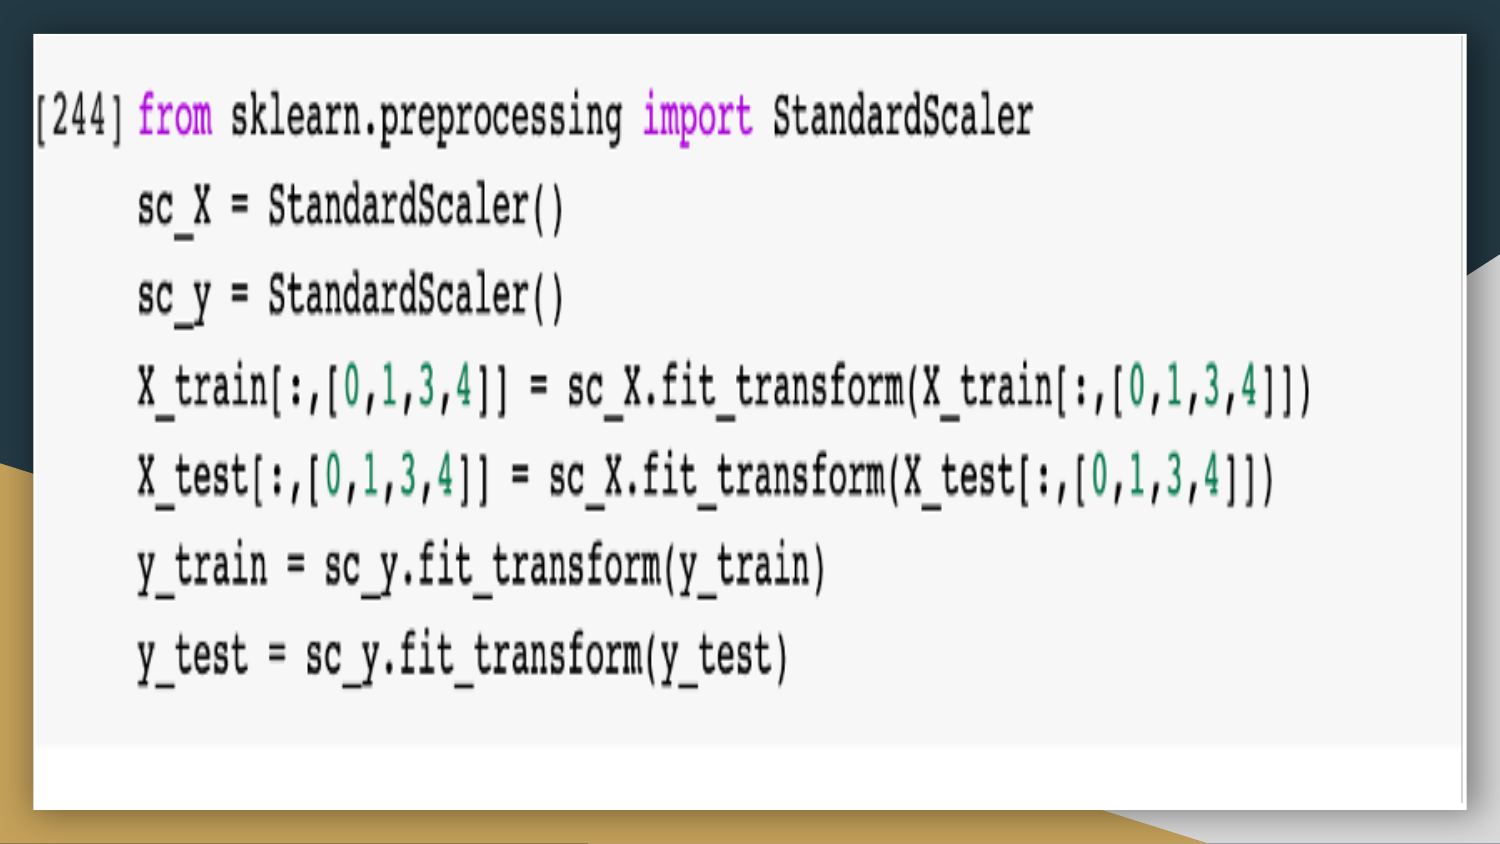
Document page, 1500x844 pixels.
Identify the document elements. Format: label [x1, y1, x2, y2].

picture [36, 36, 1464, 803]
